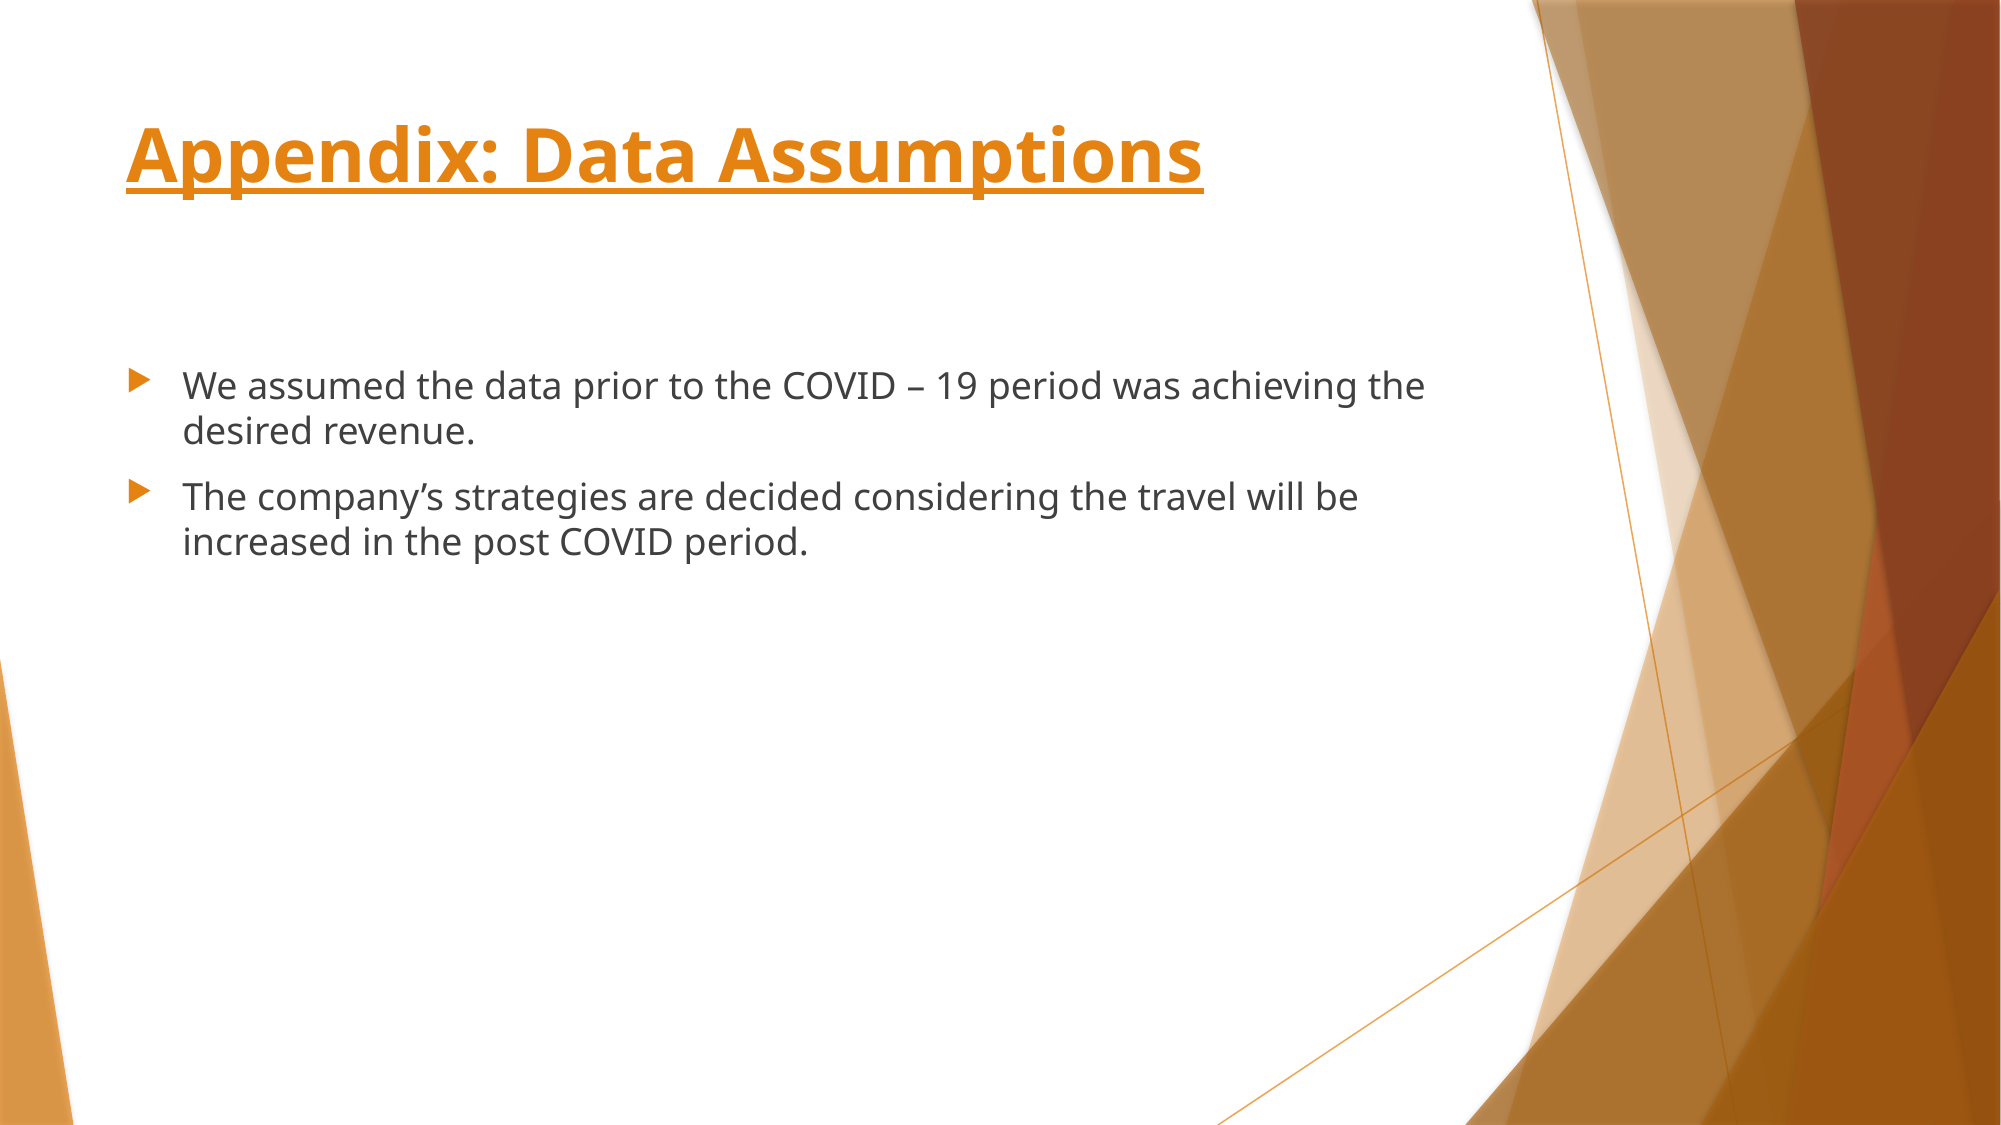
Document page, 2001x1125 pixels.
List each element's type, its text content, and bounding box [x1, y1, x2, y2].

list We assumed the data prior to the COVID – 19 period was achieving the desired revenue. The company’s strategies are decided considering the travel will be increased in the post COVID period. [111, 354, 1522, 992]
title Appendix: Data Assumptions [111, 99, 1522, 317]
